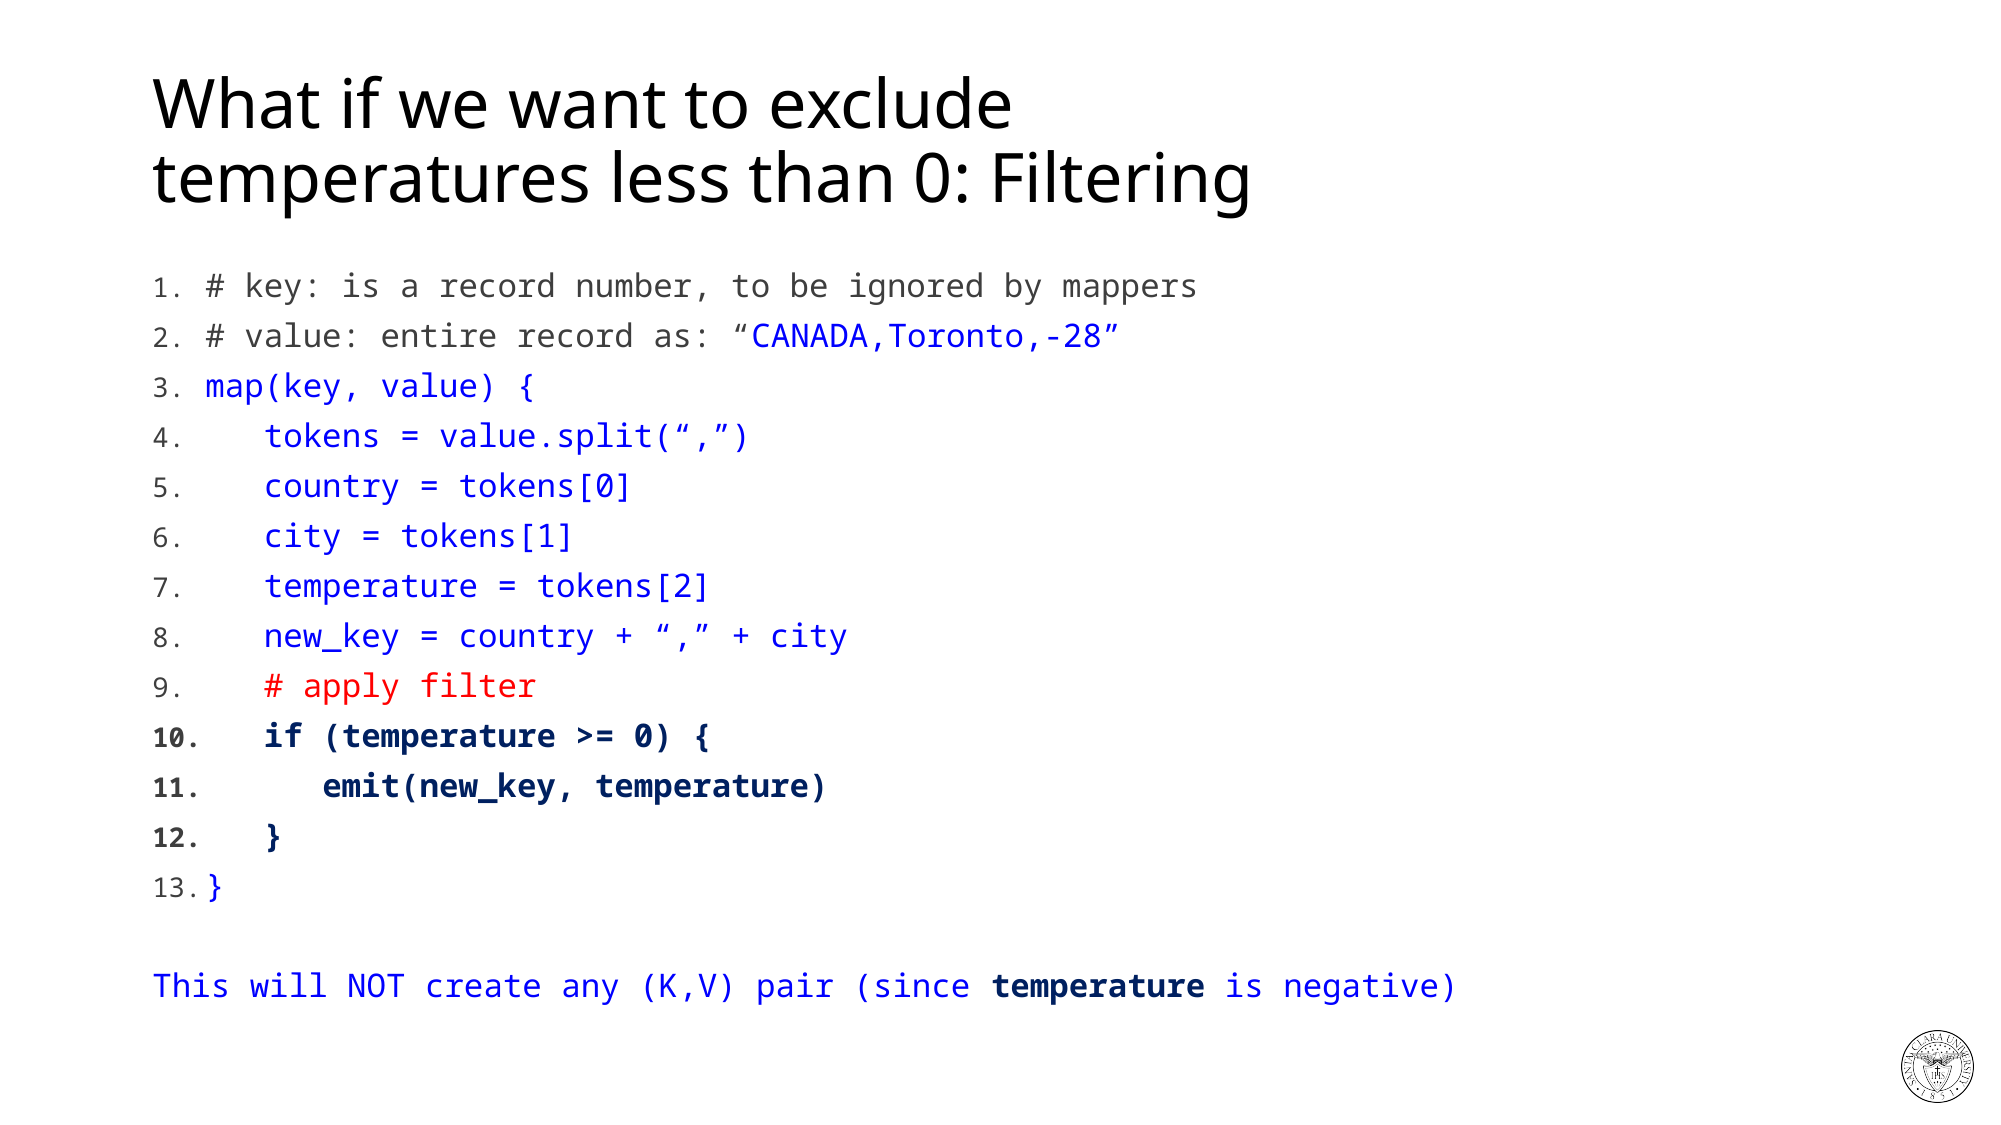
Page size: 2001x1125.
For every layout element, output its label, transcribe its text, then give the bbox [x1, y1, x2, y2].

list # key: is a record number, to be ignored by mappers # value: entire record as: “CANADA,Toronto,-28” map(key, value) { tokens = value.split(“,”) country = tokens[0] city = tokens[1] temperature = tokens[2] new_key = country + “,” + city # apply filter if (temperature >= 0) { emit(new_key, temperature) } } This will NOT create any (K,V) pair (since temperature is negative) [137, 257, 1863, 1014]
picture [1901, 1030, 1974, 1103]
title What if we want to exclude temperatures less than 0: Filtering [137, 59, 1863, 225]
